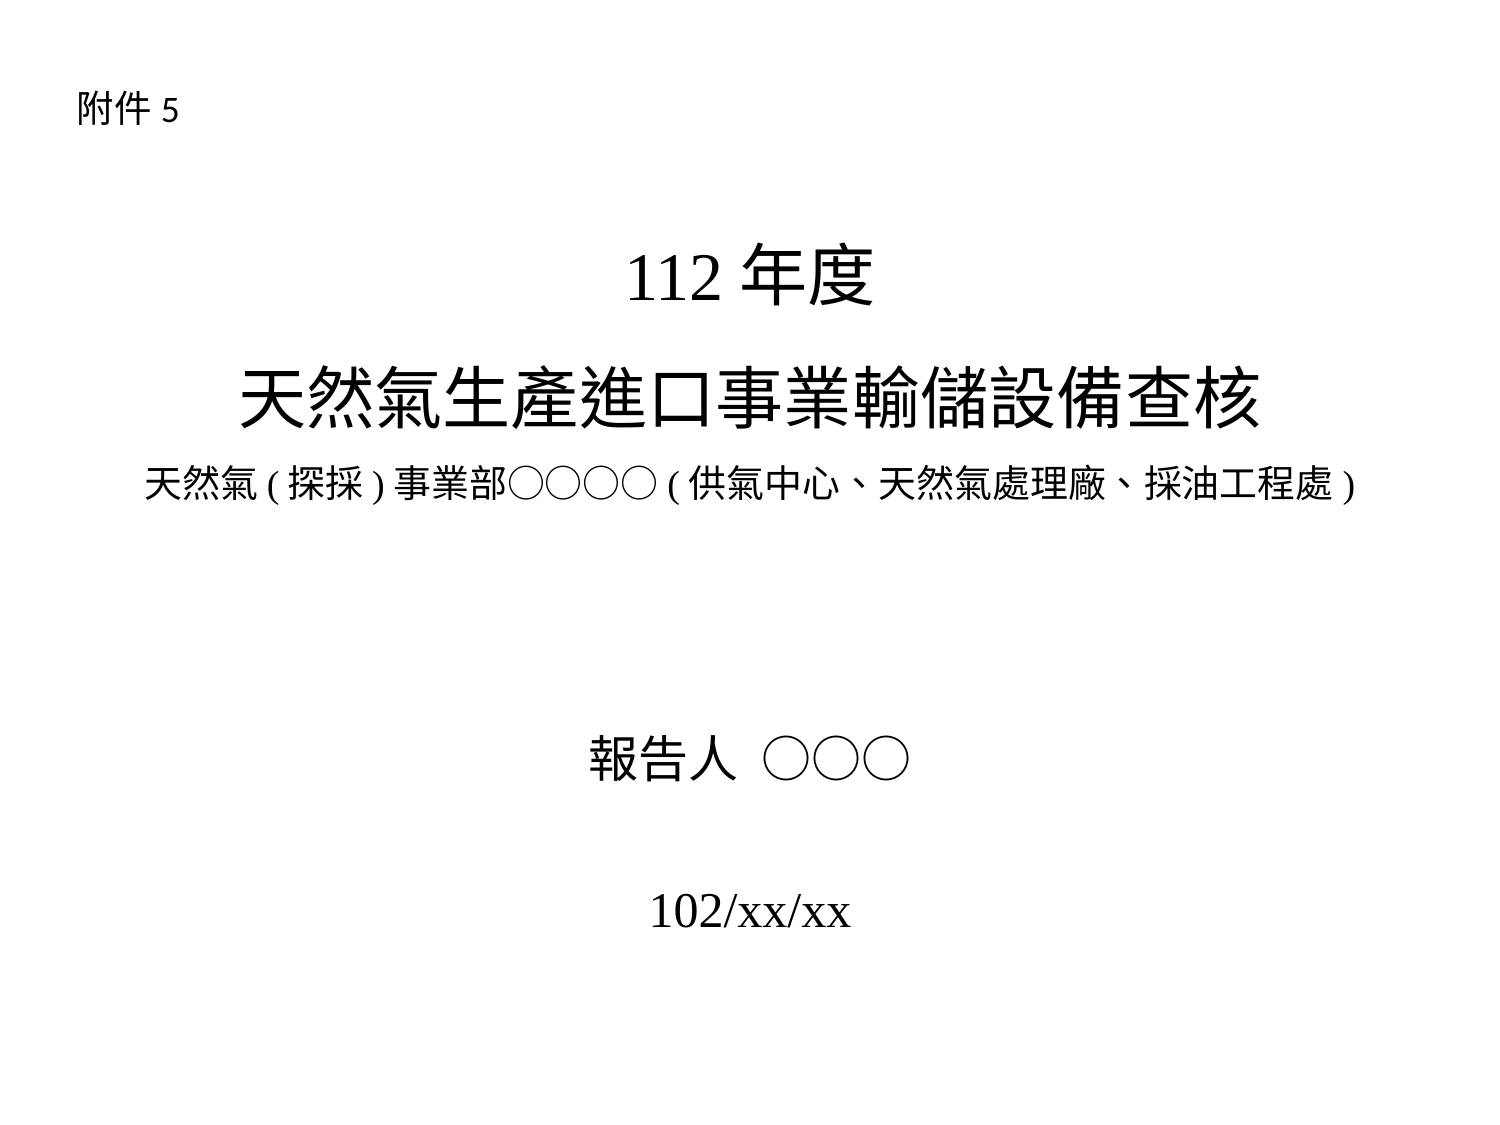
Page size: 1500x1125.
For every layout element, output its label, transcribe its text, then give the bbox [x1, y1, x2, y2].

title 112年度 天然氣生產進口事業輸儲設備查核 天然氣(探採)事業部○○○○(供氣中心、天然氣處理廠、採油工程處) [112, 184, 1388, 576]
text_box 附件5 [62, 78, 195, 138]
subtitle 報告人 ○○○ 102/xx/xx [187, 727, 1313, 999]
